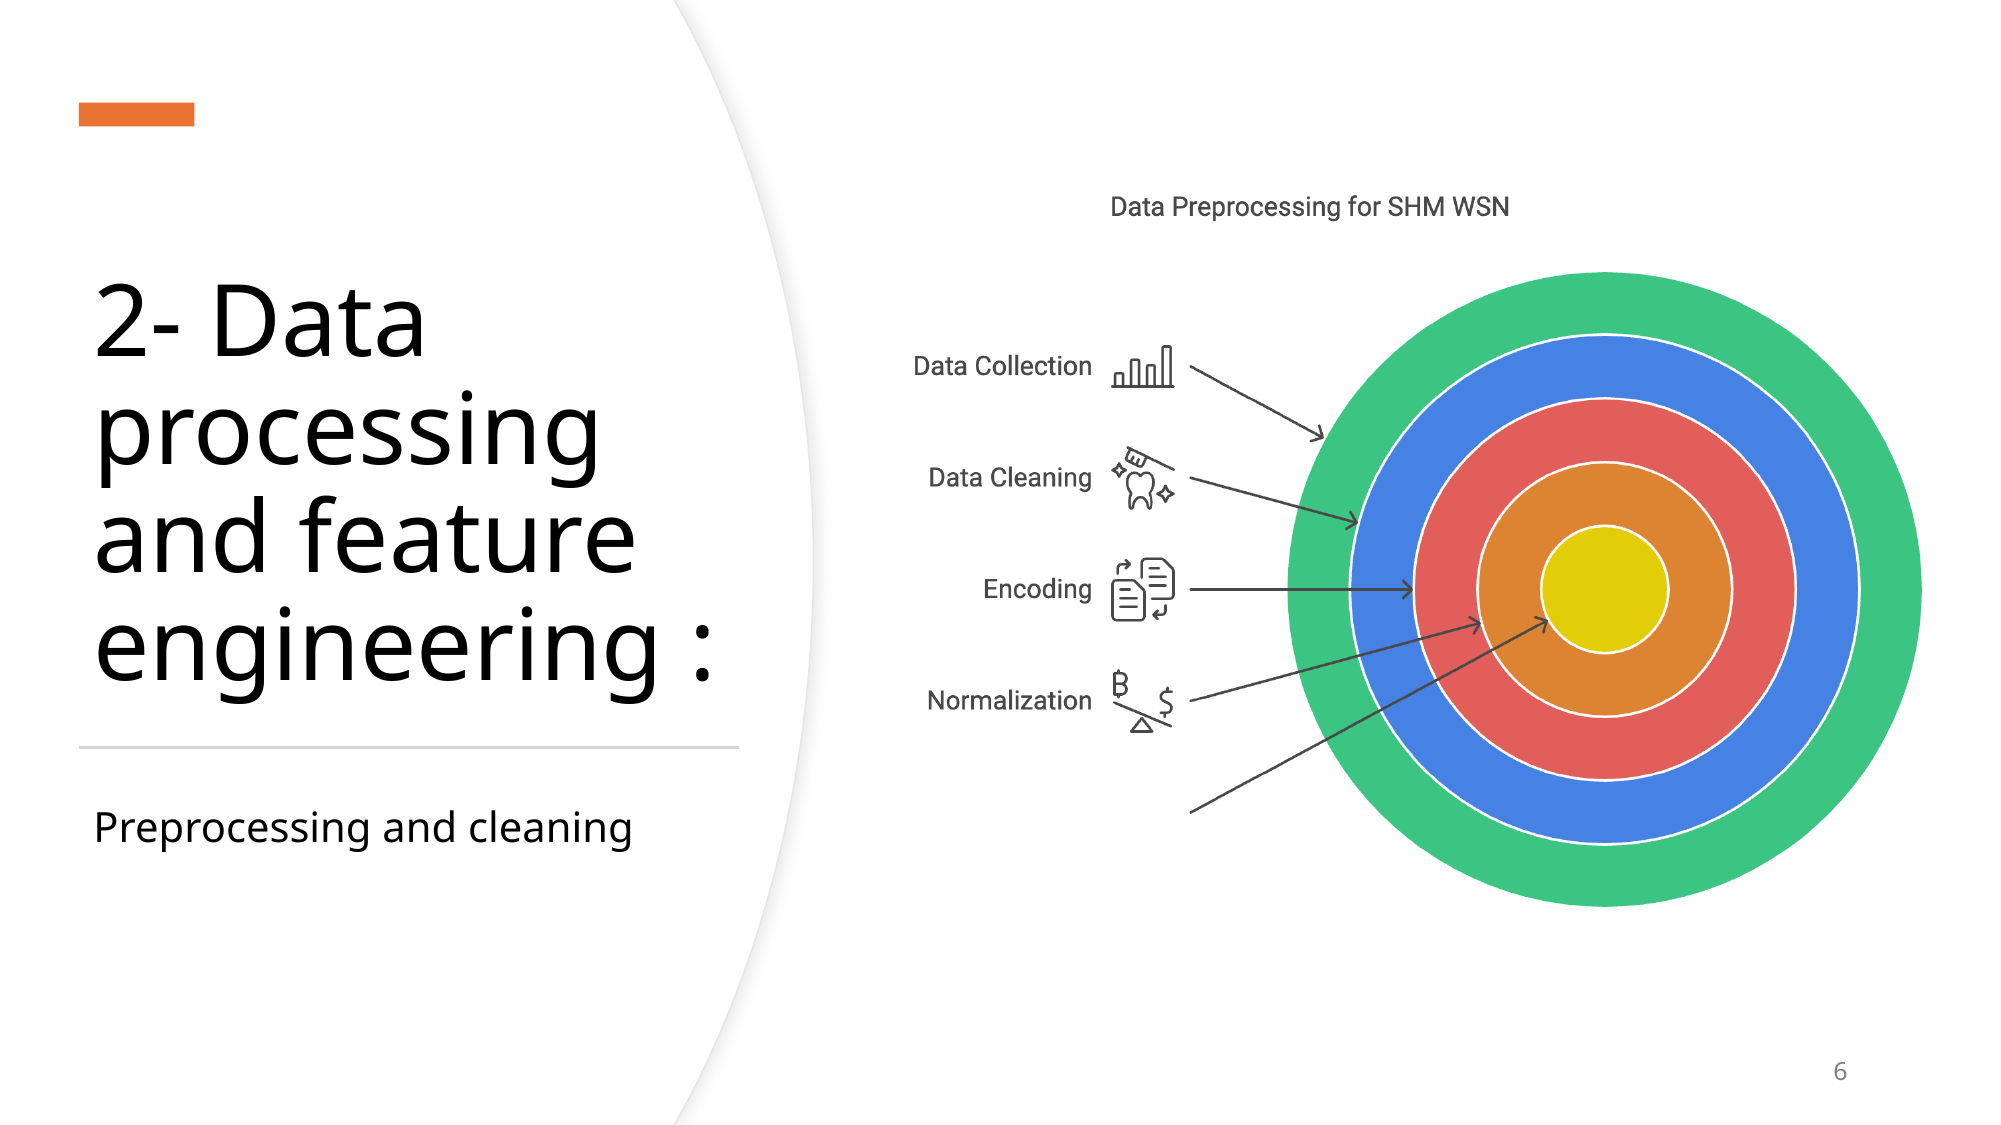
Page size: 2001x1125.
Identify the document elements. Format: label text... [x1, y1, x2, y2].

list Preprocessing and cleaning [78, 799, 724, 998]
picture [887, 174, 1940, 926]
text_box [691, 0, 2000, 1125]
slide_number 6 [1615, 1042, 1863, 1103]
text_box [77, 101, 196, 128]
title 2- Data processing and feature engineering : [78, 184, 739, 710]
text_box [77, 744, 740, 750]
text_box [0, 0, 814, 1125]
